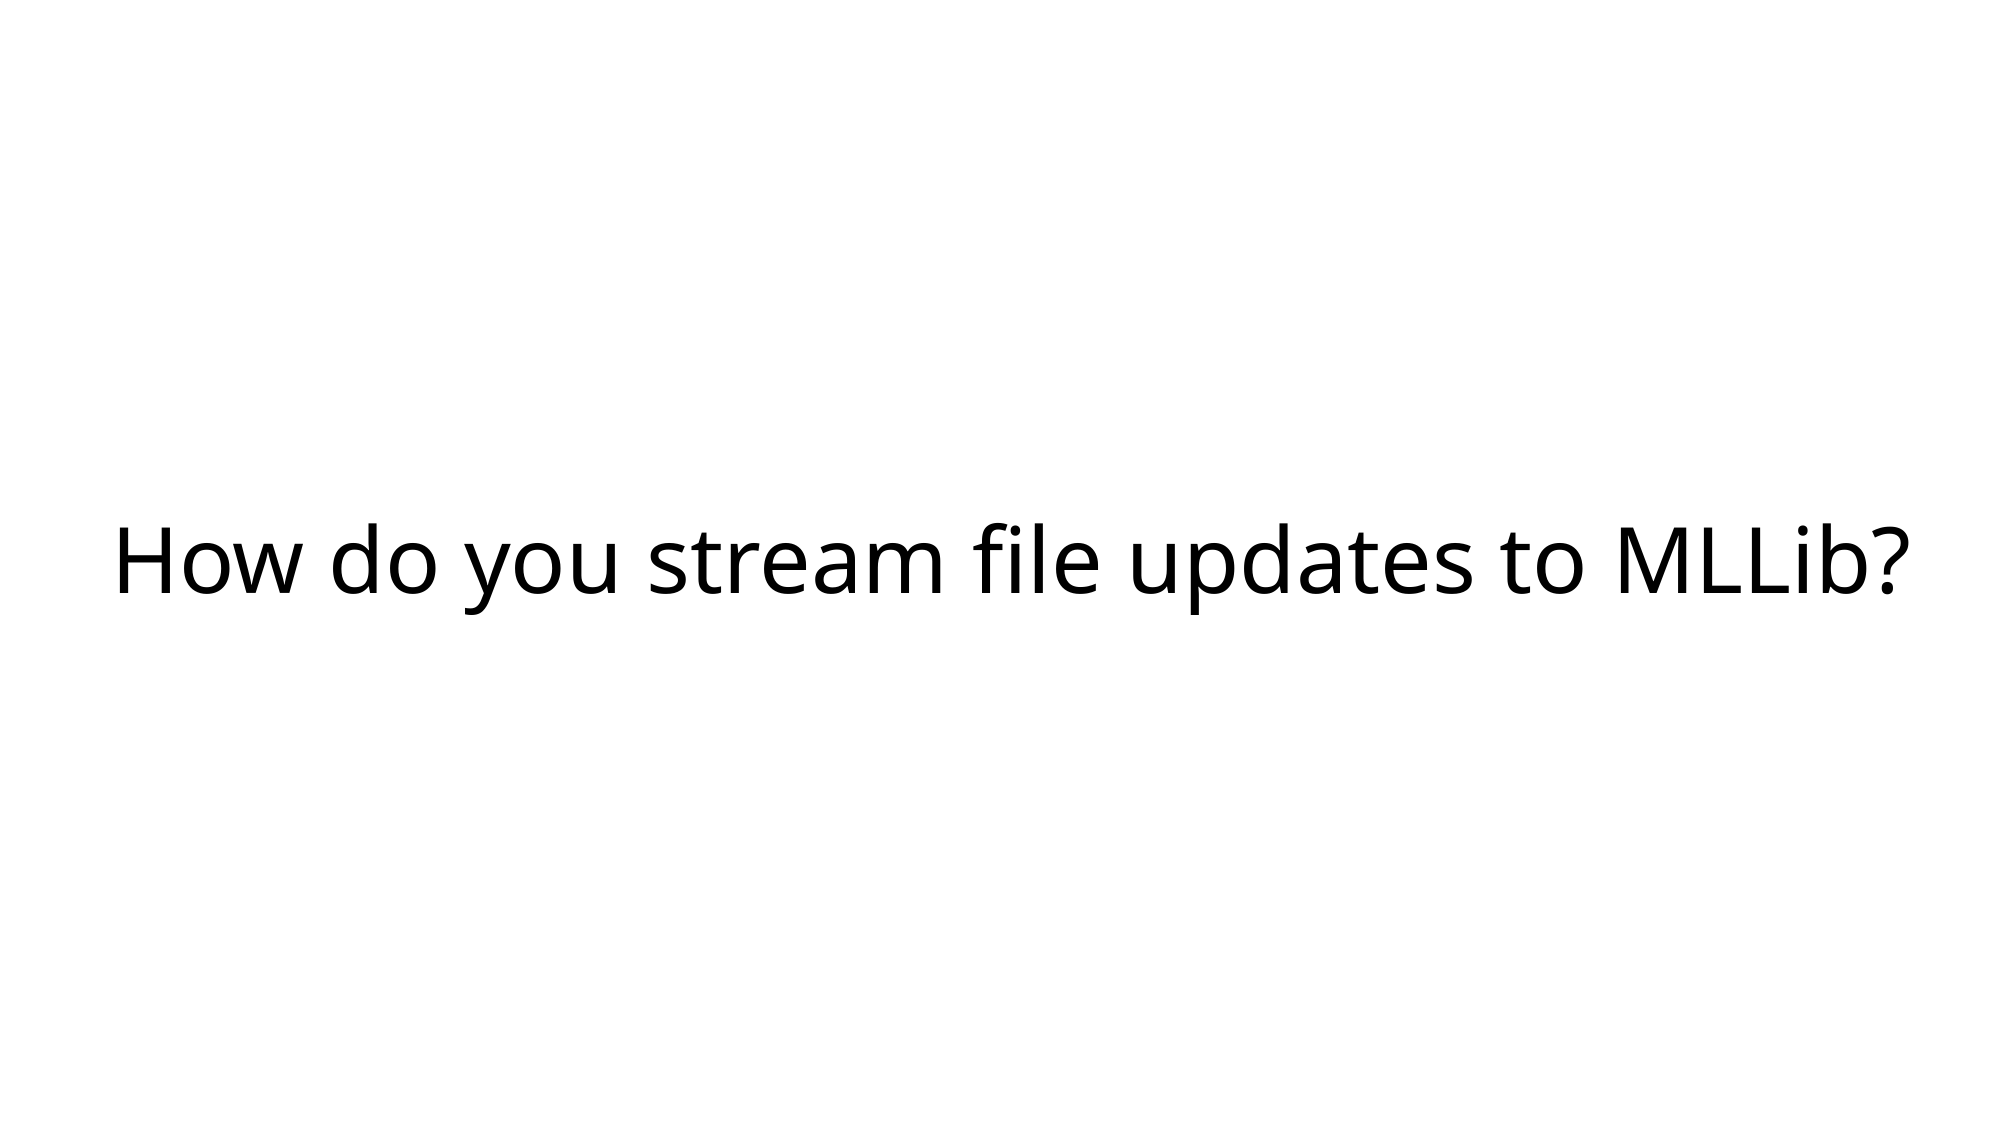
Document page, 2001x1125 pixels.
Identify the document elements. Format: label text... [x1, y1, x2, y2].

title How do you stream file updates to MLLib? [66, 515, 1958, 691]
